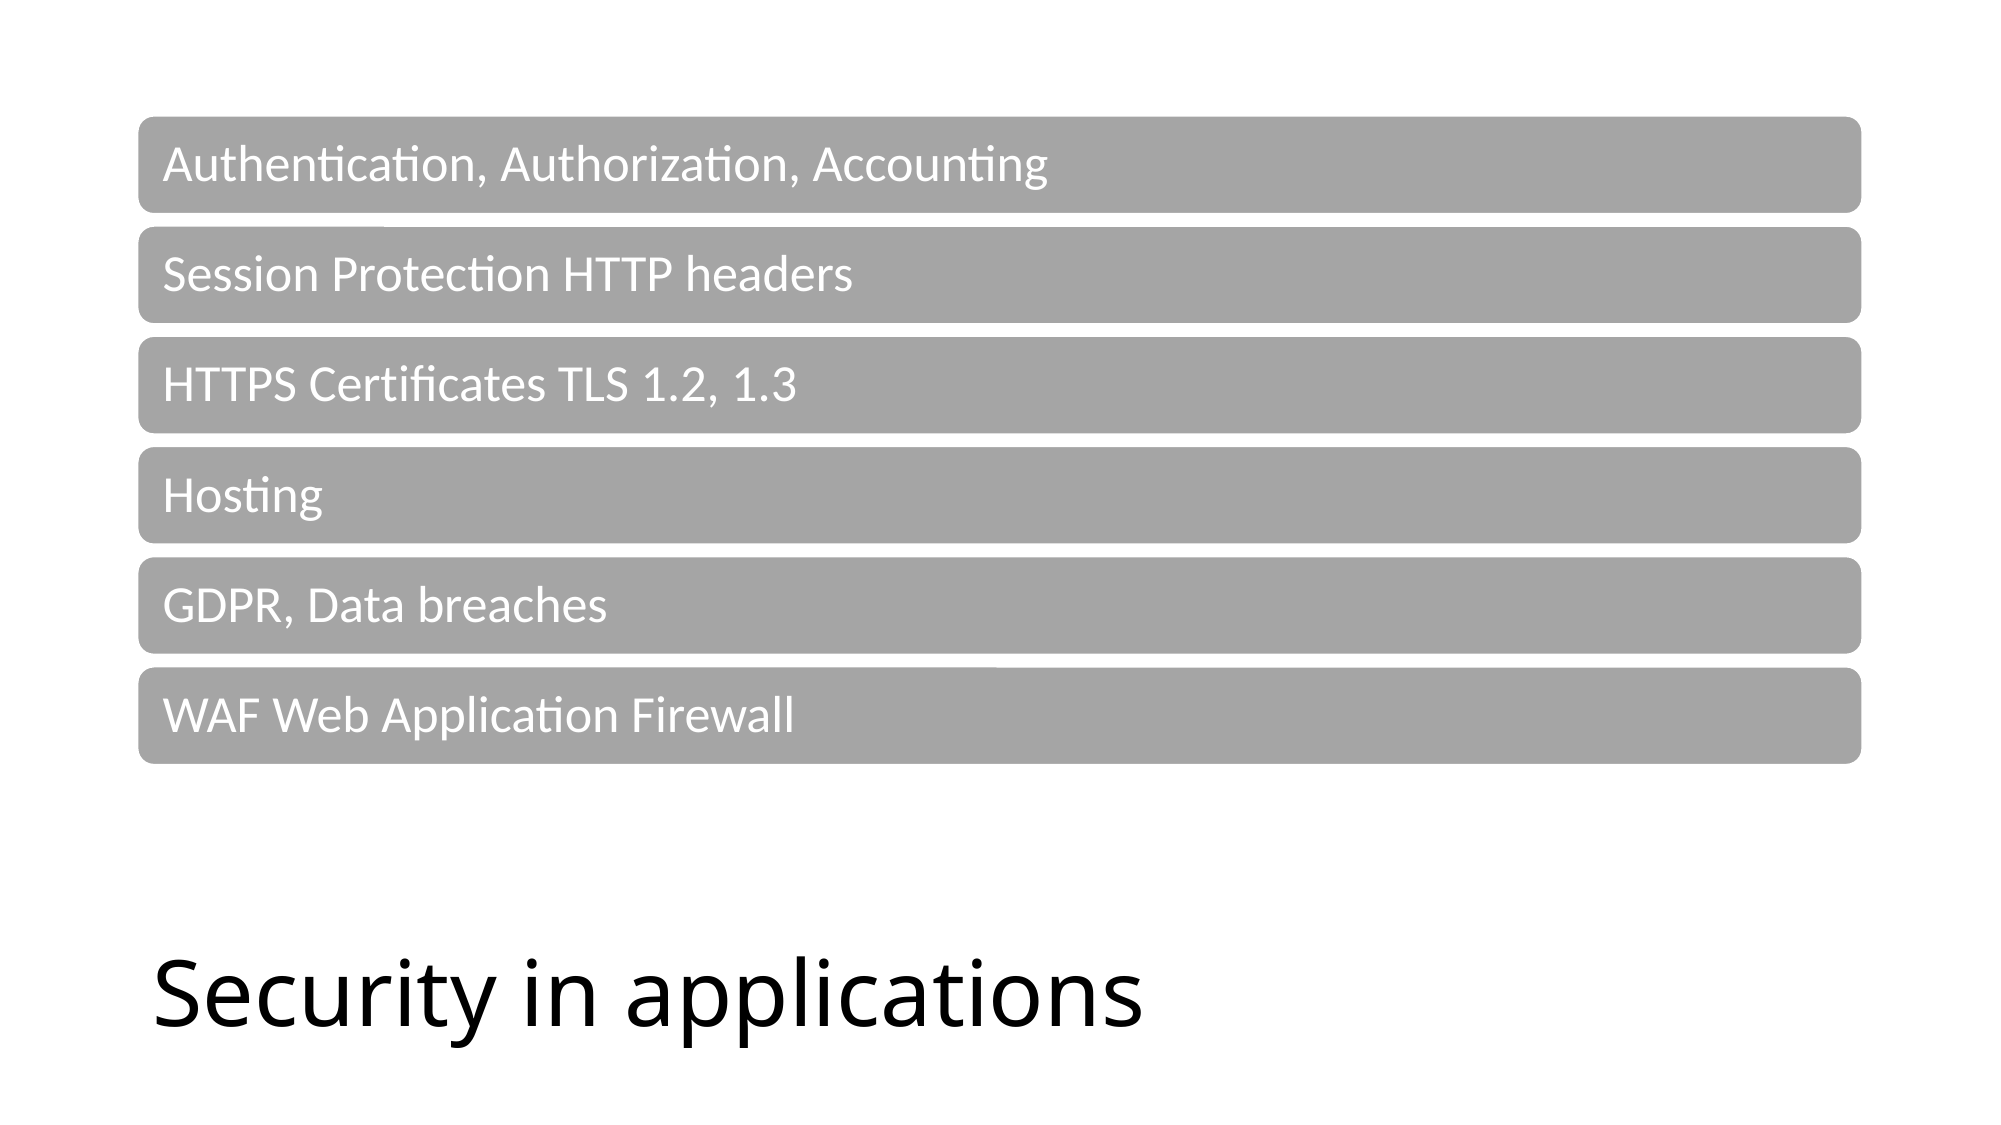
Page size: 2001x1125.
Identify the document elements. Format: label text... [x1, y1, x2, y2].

title Security in applications [137, 907, 1404, 1087]
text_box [137, 105, 1863, 775]
